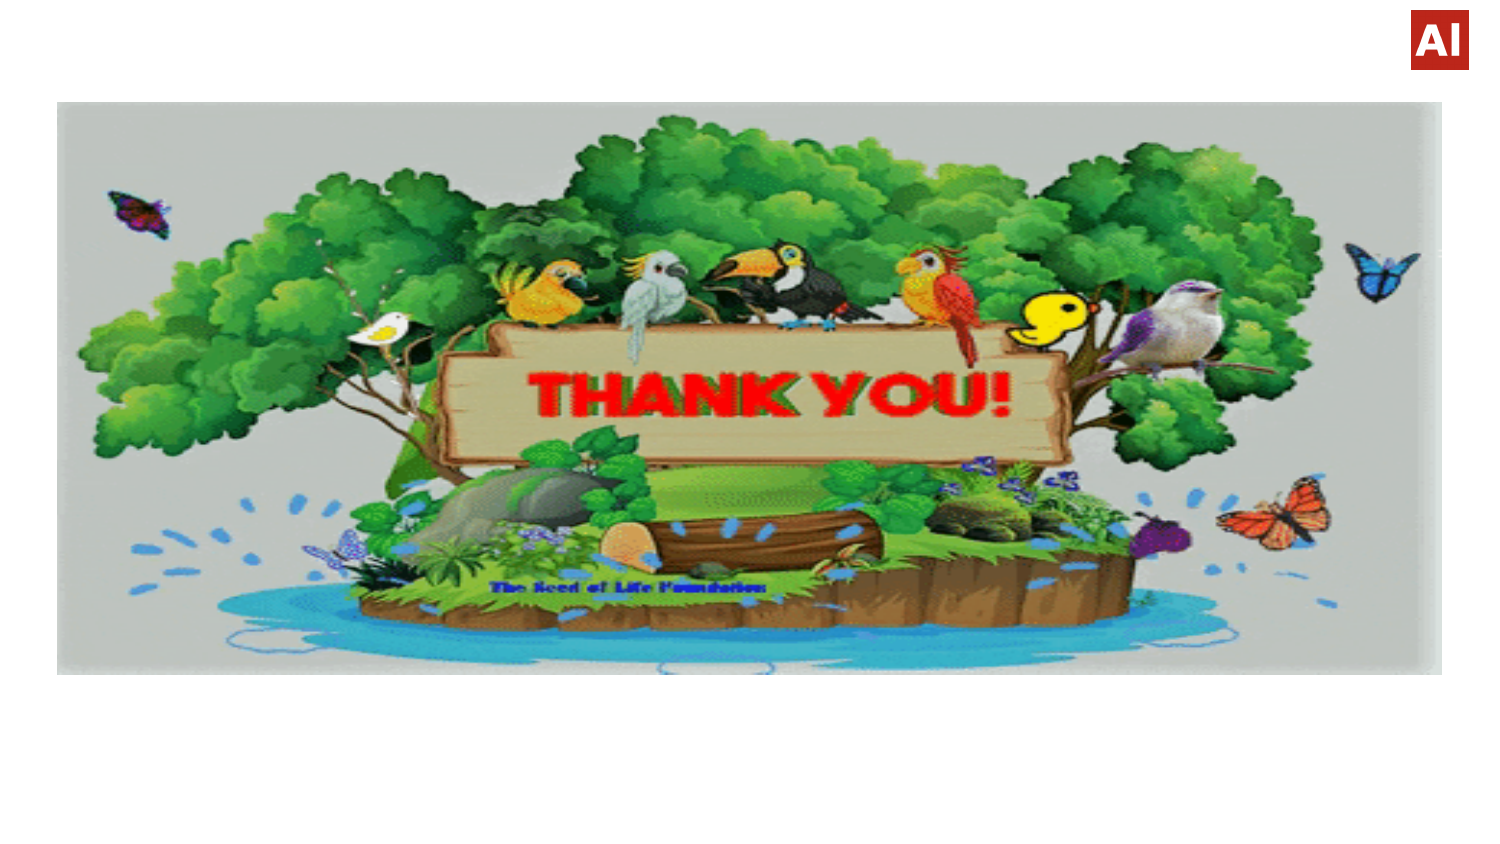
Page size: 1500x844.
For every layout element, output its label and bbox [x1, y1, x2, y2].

picture [57, 101, 1442, 676]
picture [1411, 10, 1469, 70]
